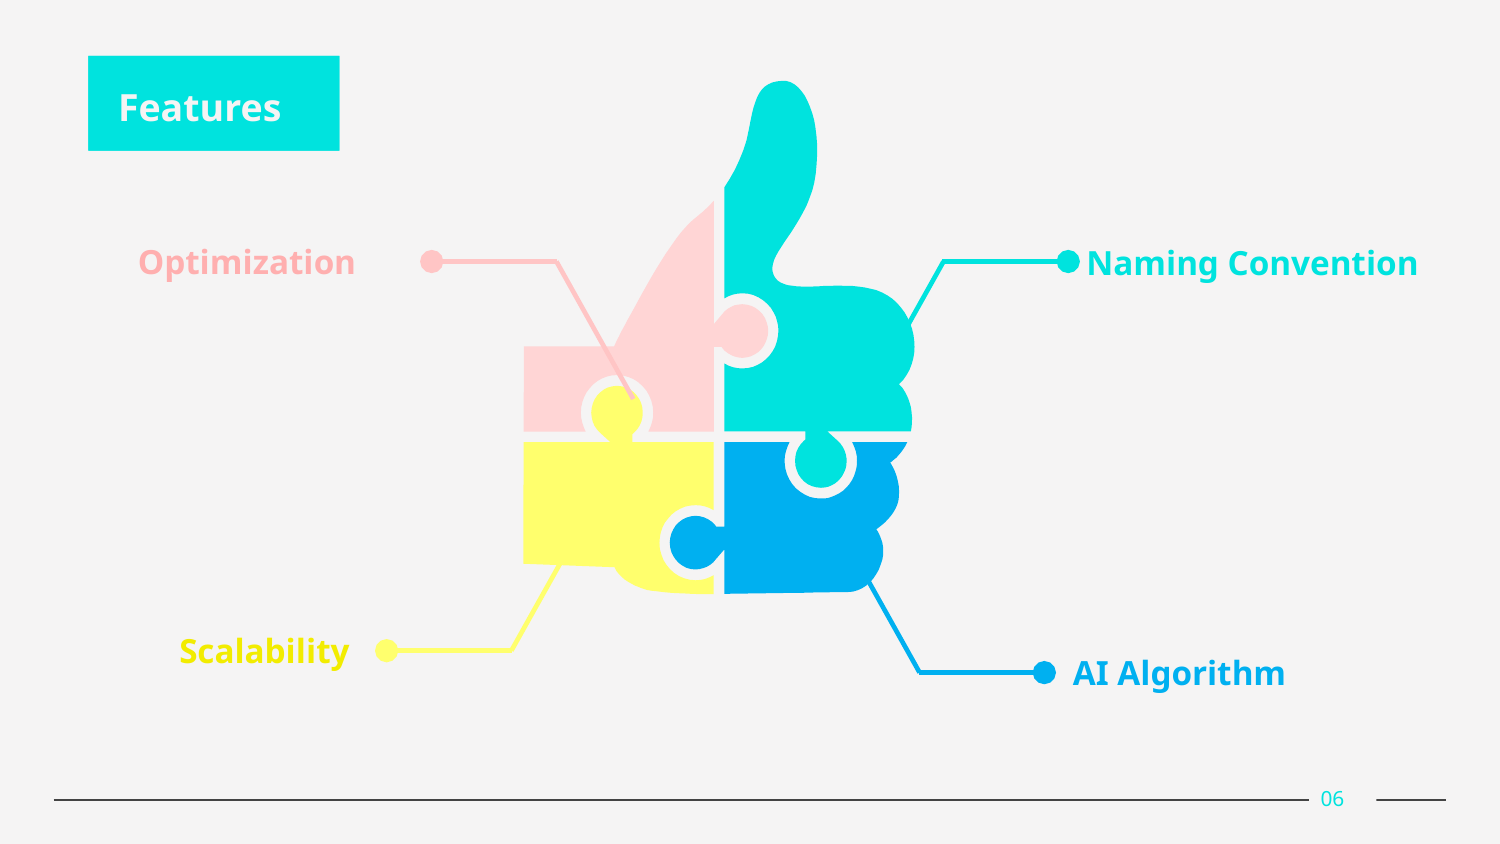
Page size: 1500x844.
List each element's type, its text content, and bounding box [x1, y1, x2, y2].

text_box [386, 512, 589, 651]
text_box AI Algorithm [995, 639, 1365, 705]
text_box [523, 80, 915, 595]
title 06 [1291, 750, 1374, 844]
text_box Naming Convention [1068, 229, 1438, 295]
text_box Scalability [141, 595, 388, 705]
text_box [866, 261, 1069, 400]
title Features [103, 68, 370, 129]
text_box [88, 55, 340, 151]
text_box Optimization [62, 228, 432, 295]
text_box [842, 534, 1045, 673]
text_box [431, 261, 634, 400]
